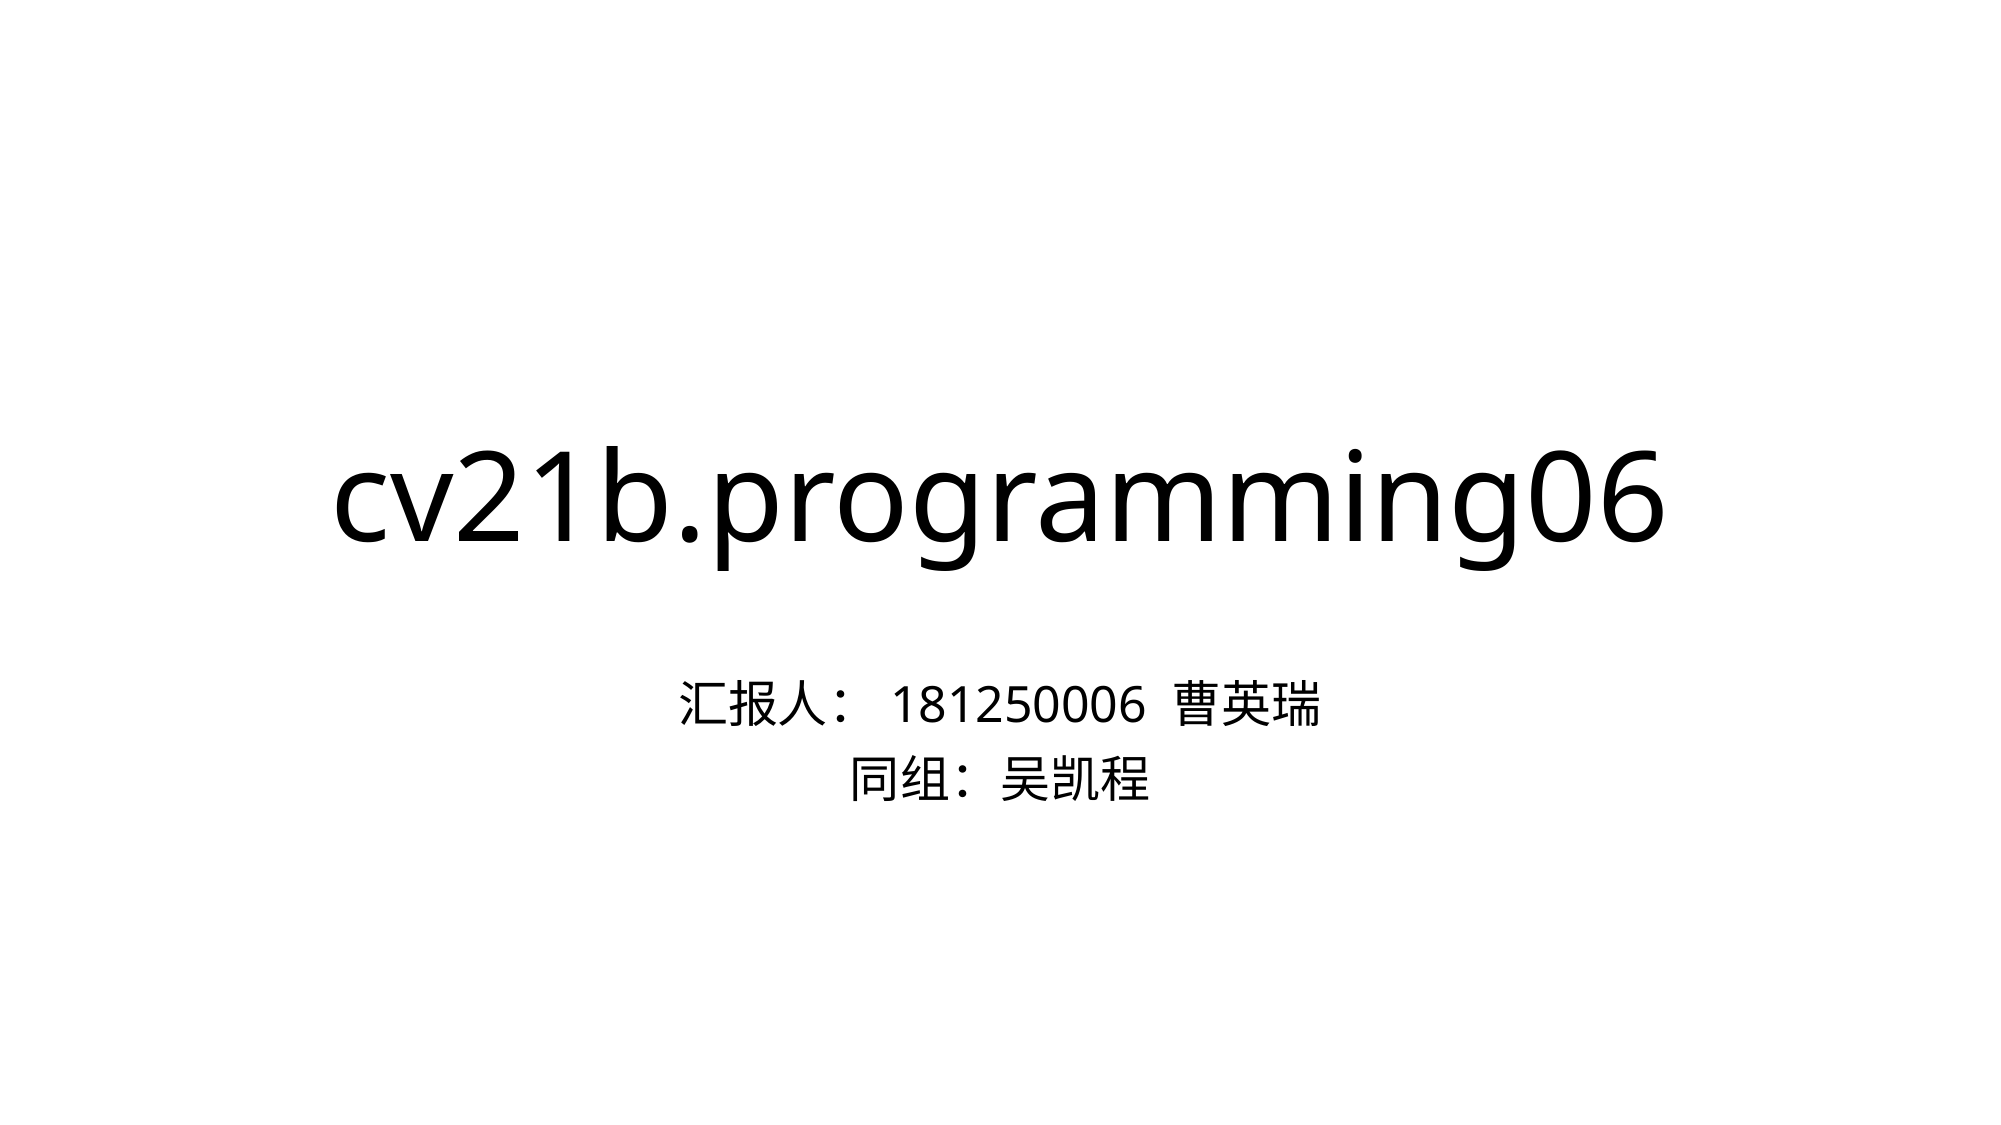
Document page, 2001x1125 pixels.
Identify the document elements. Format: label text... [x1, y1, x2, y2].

title cv21b.programming06 [249, 184, 1750, 576]
subtitle 汇报人：181250006 曹英瑞 同组：吴凯程 [249, 590, 1750, 863]
